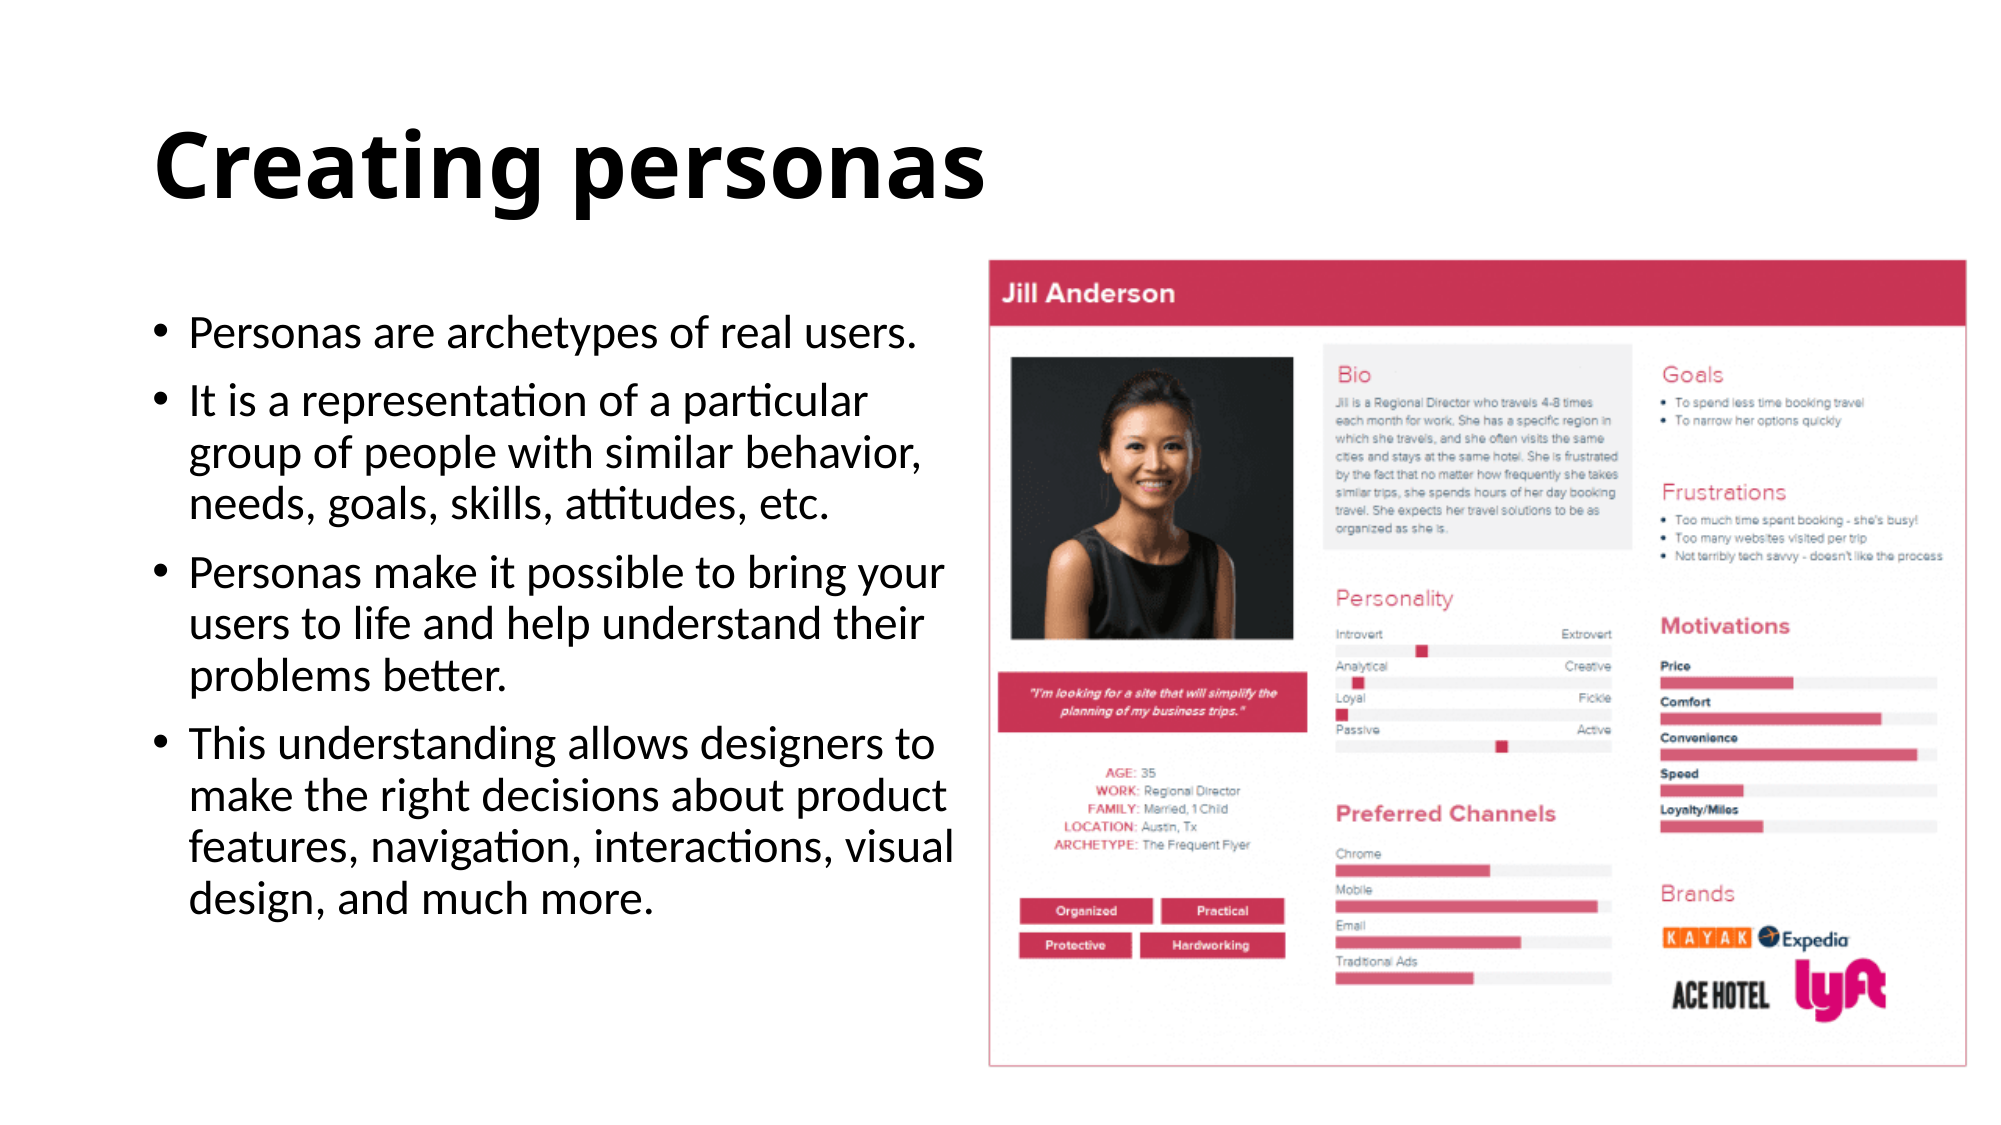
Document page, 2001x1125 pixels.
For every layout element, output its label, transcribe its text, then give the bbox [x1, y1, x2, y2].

title Creating personas [137, 59, 1863, 278]
list Personas are archetypes of real users. It is a representation of a particular group of people with similar behavior, needs, goals, skills, attitudes, etc. Personas make it possible to bring your users to life and help understand their problems better. This understanding allows designers to make the right decisions about product features, navigation, interactions, visual design, and much more. [137, 299, 956, 1014]
picture [956, 226, 2000, 1086]
